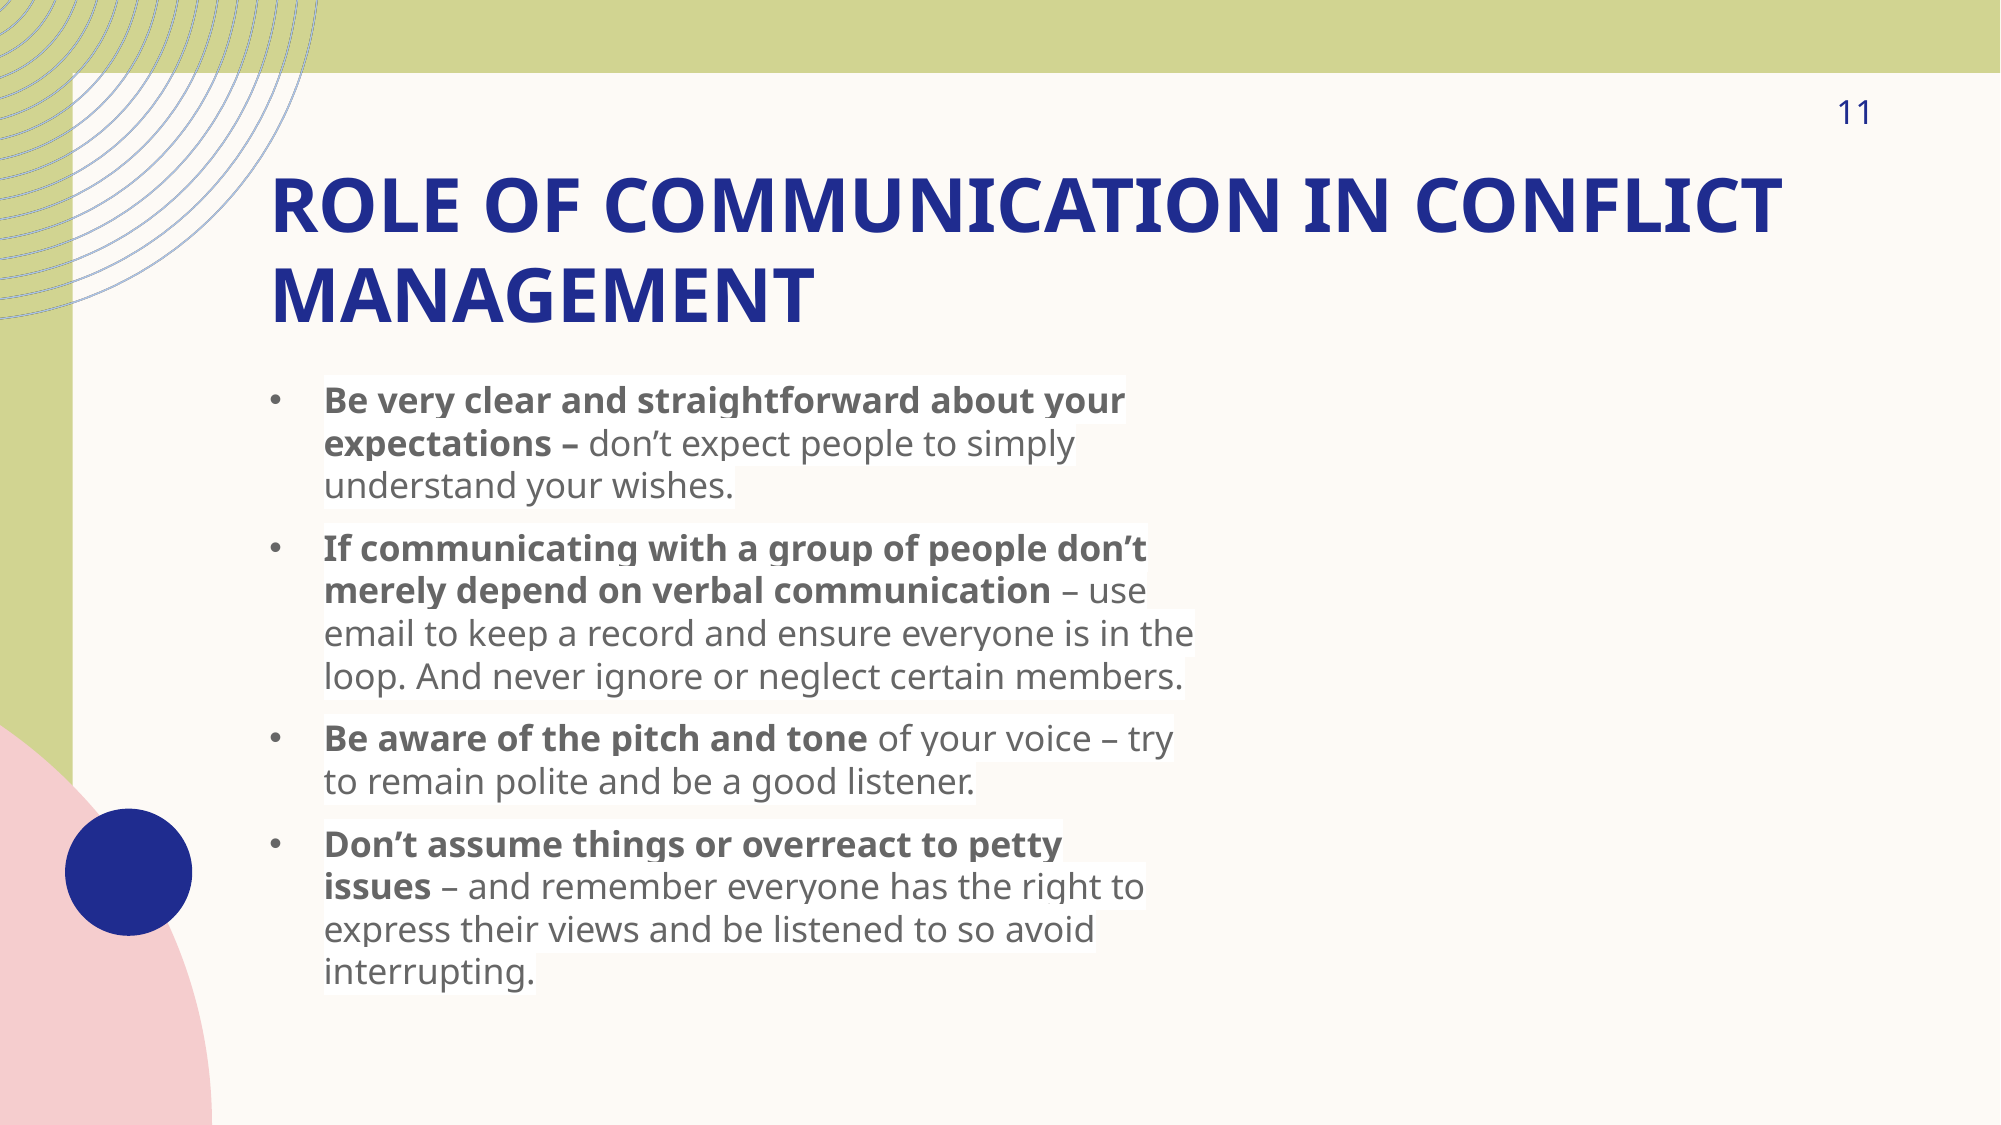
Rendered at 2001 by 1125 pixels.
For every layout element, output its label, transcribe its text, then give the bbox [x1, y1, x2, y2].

picture [0, 0, 2001, 785]
title Role of communication in Conflict Management [254, 173, 1875, 338]
list Be very clear and straightforward about your expectations – don’t expect people to simply understand your wishes. If communicating with a group of people don’t merely depend on verbal communication – use email to keep a record and ensure everyone is in the loop. And never ignore or neglect certain members. Be aware of the pitch and tone of your voice – try to remain polite and be a good listener. Don’t assume things or overreact to petty issues – and remember everyone has the right to express their views and be listened to so avoid interrupting. [254, 377, 1211, 1028]
slide_number 11 [1712, 75, 1875, 153]
